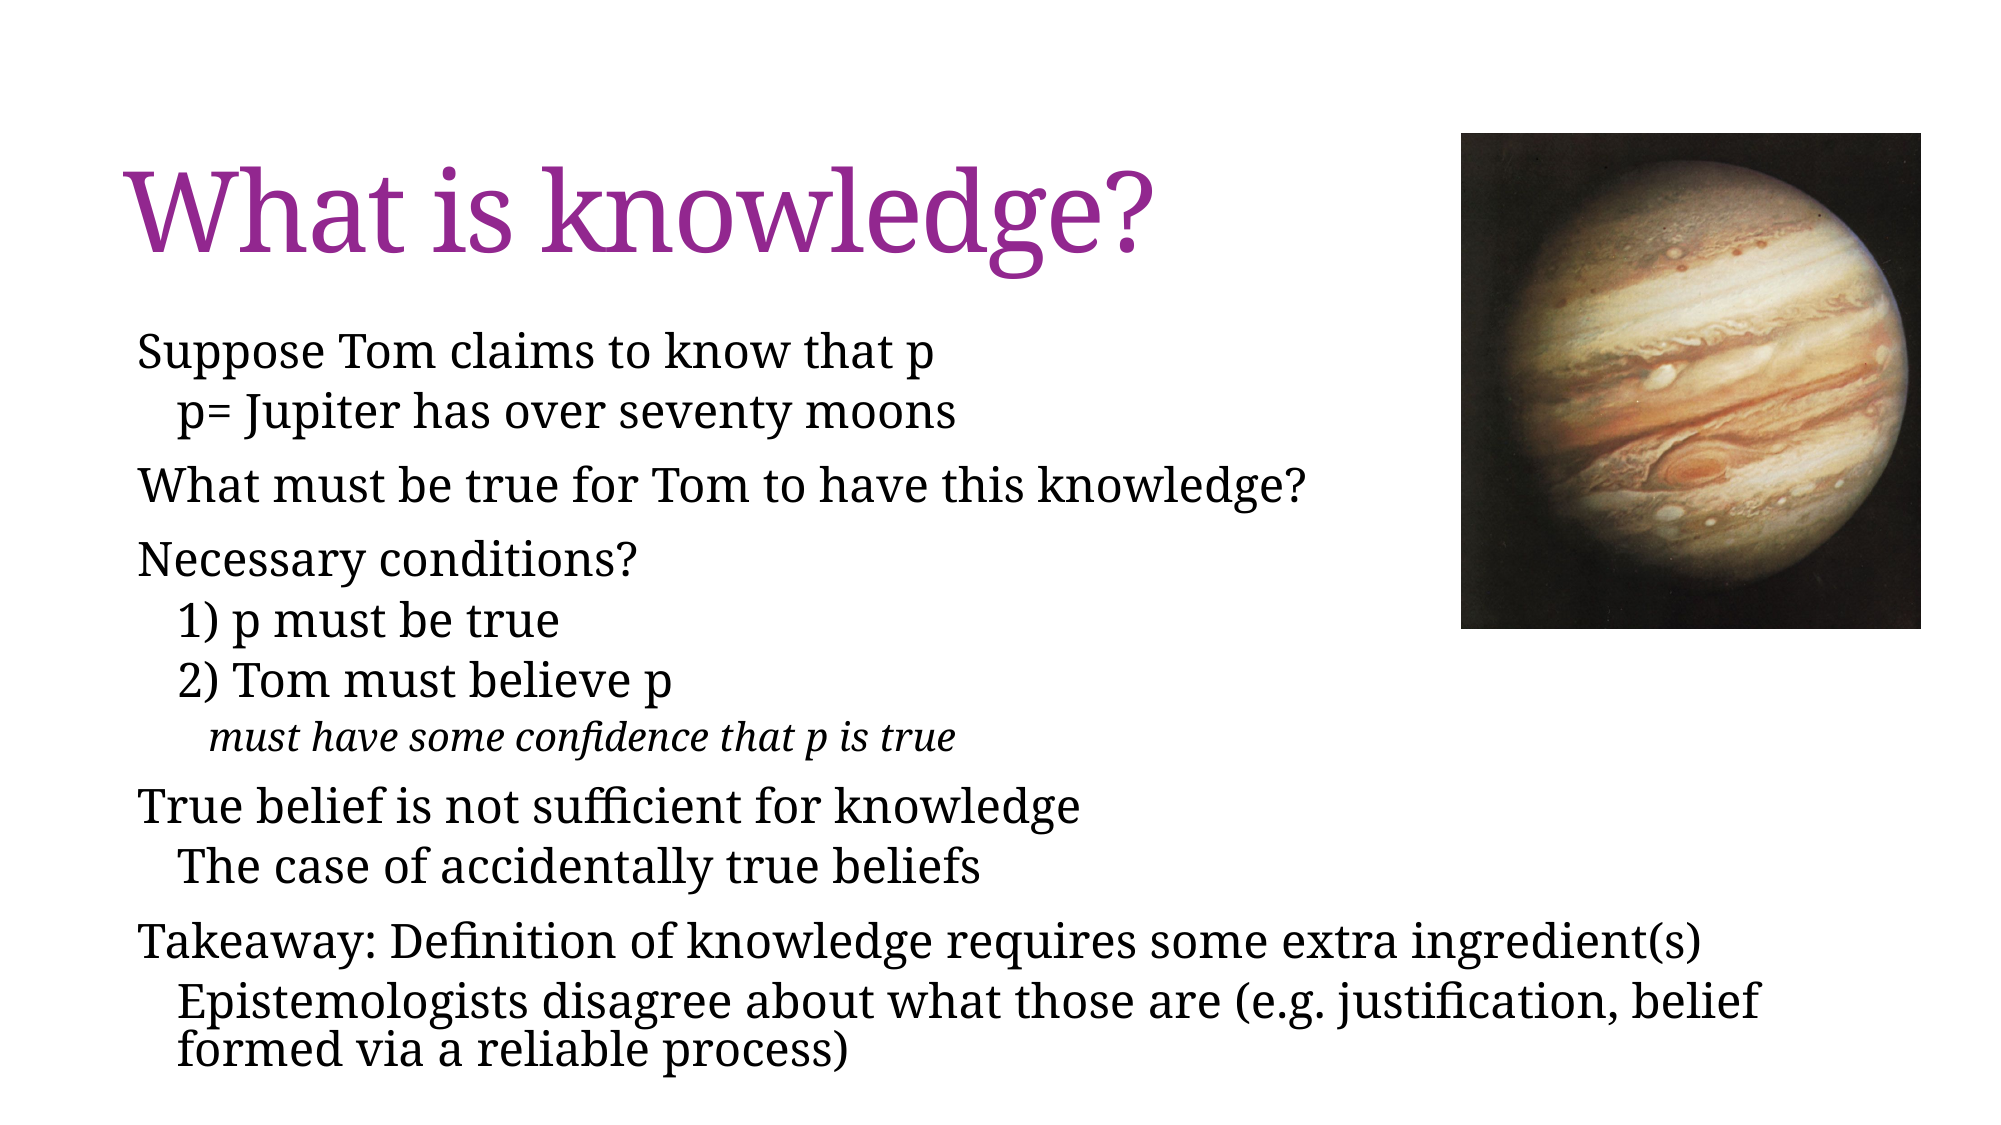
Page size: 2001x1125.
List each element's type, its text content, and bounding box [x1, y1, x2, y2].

list Suppose Tom claims to know that p p= Jupiter has over seventy moons What must be true for Tom to have this knowledge? Necessary conditions? 1) p must be true 2) Tom must believe p must have some confidence that p is true True belief is not sufficient for knowledge The case of accidentally true beliefs Takeaway: Definition of knowledge requires some extra ingredient(s) Epistemologists disagree about what those are (e.g. justification, belief formed via a reliable process) [107, 322, 1872, 1091]
title What is knowledge? [107, 81, 1875, 322]
picture [1461, 133, 1921, 629]
